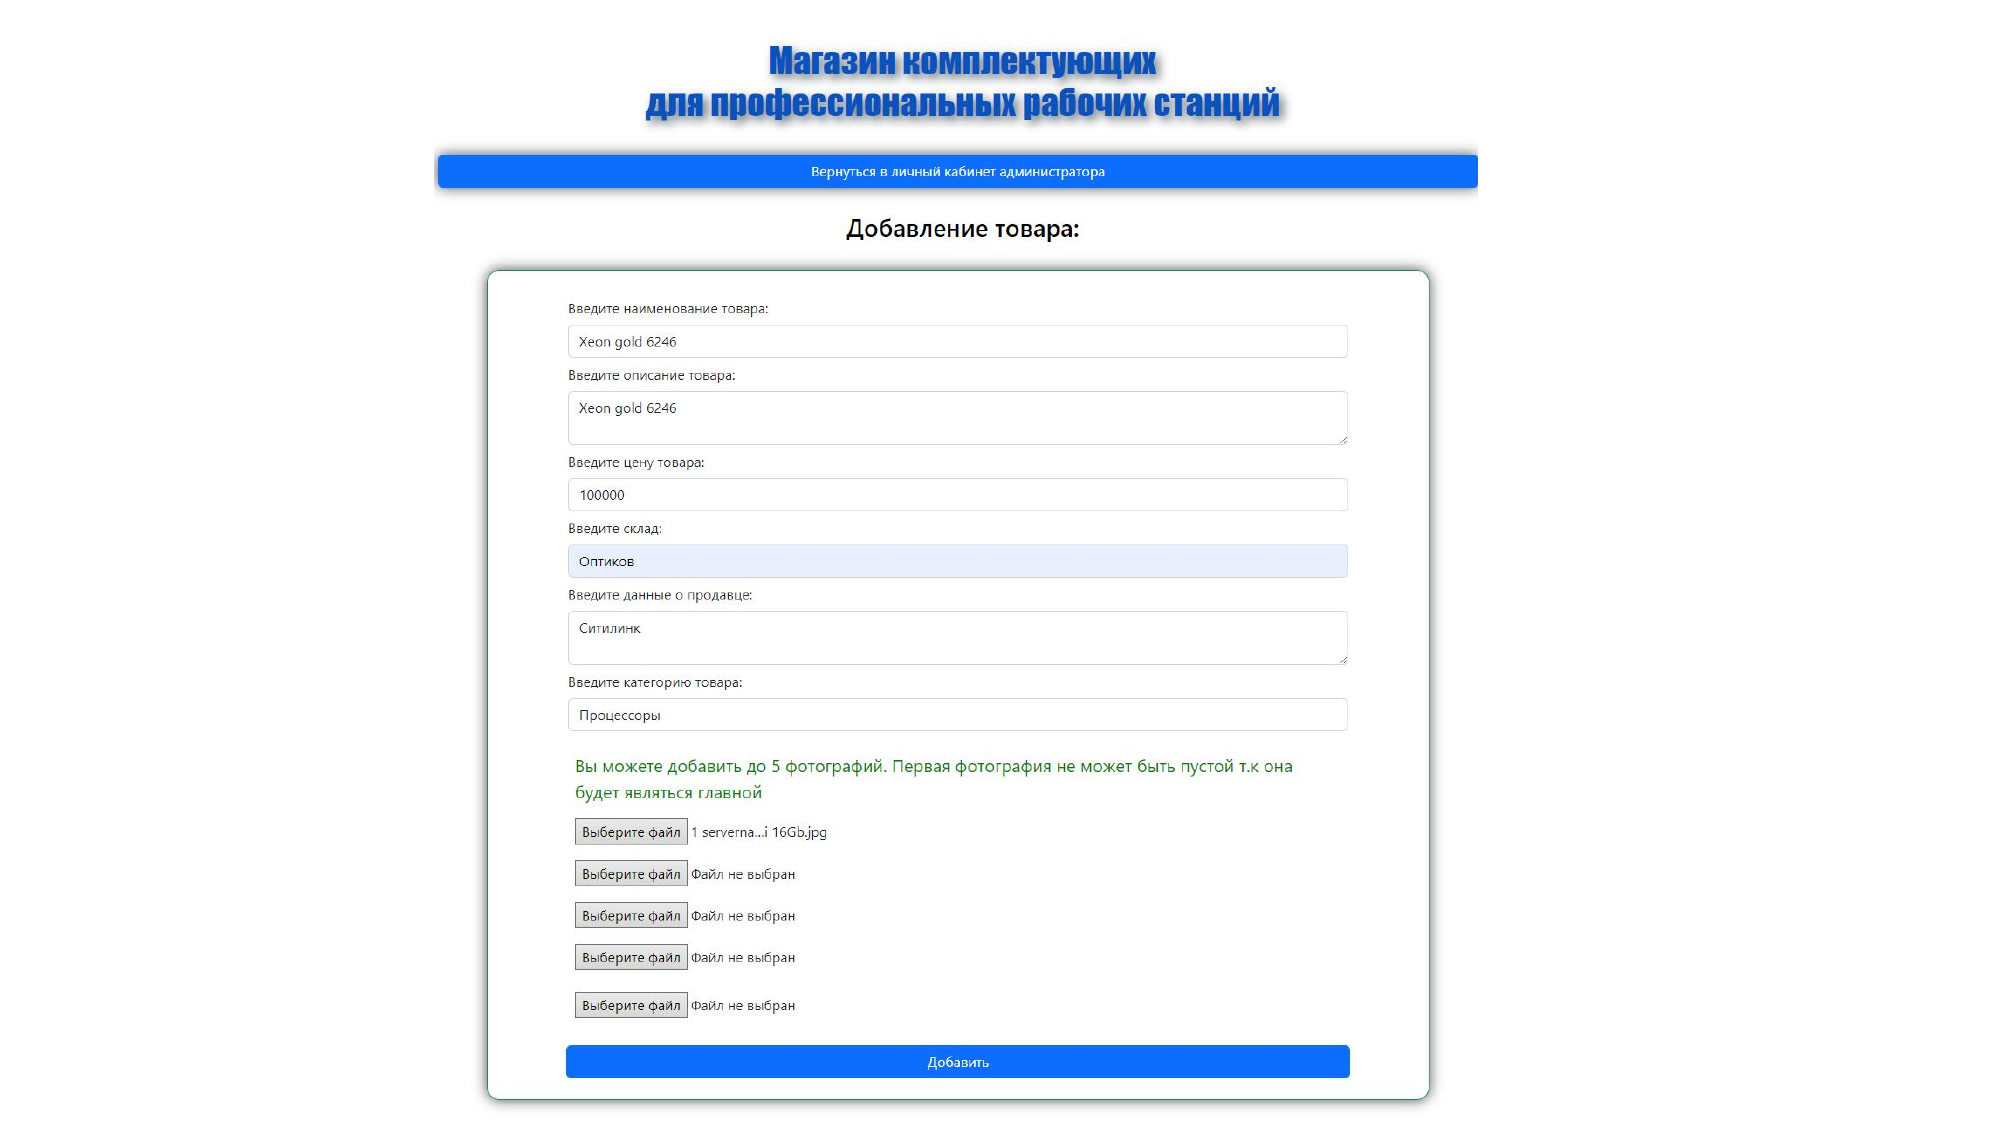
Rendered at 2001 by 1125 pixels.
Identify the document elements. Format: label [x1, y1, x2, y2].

list [434, 39, 1478, 1125]
